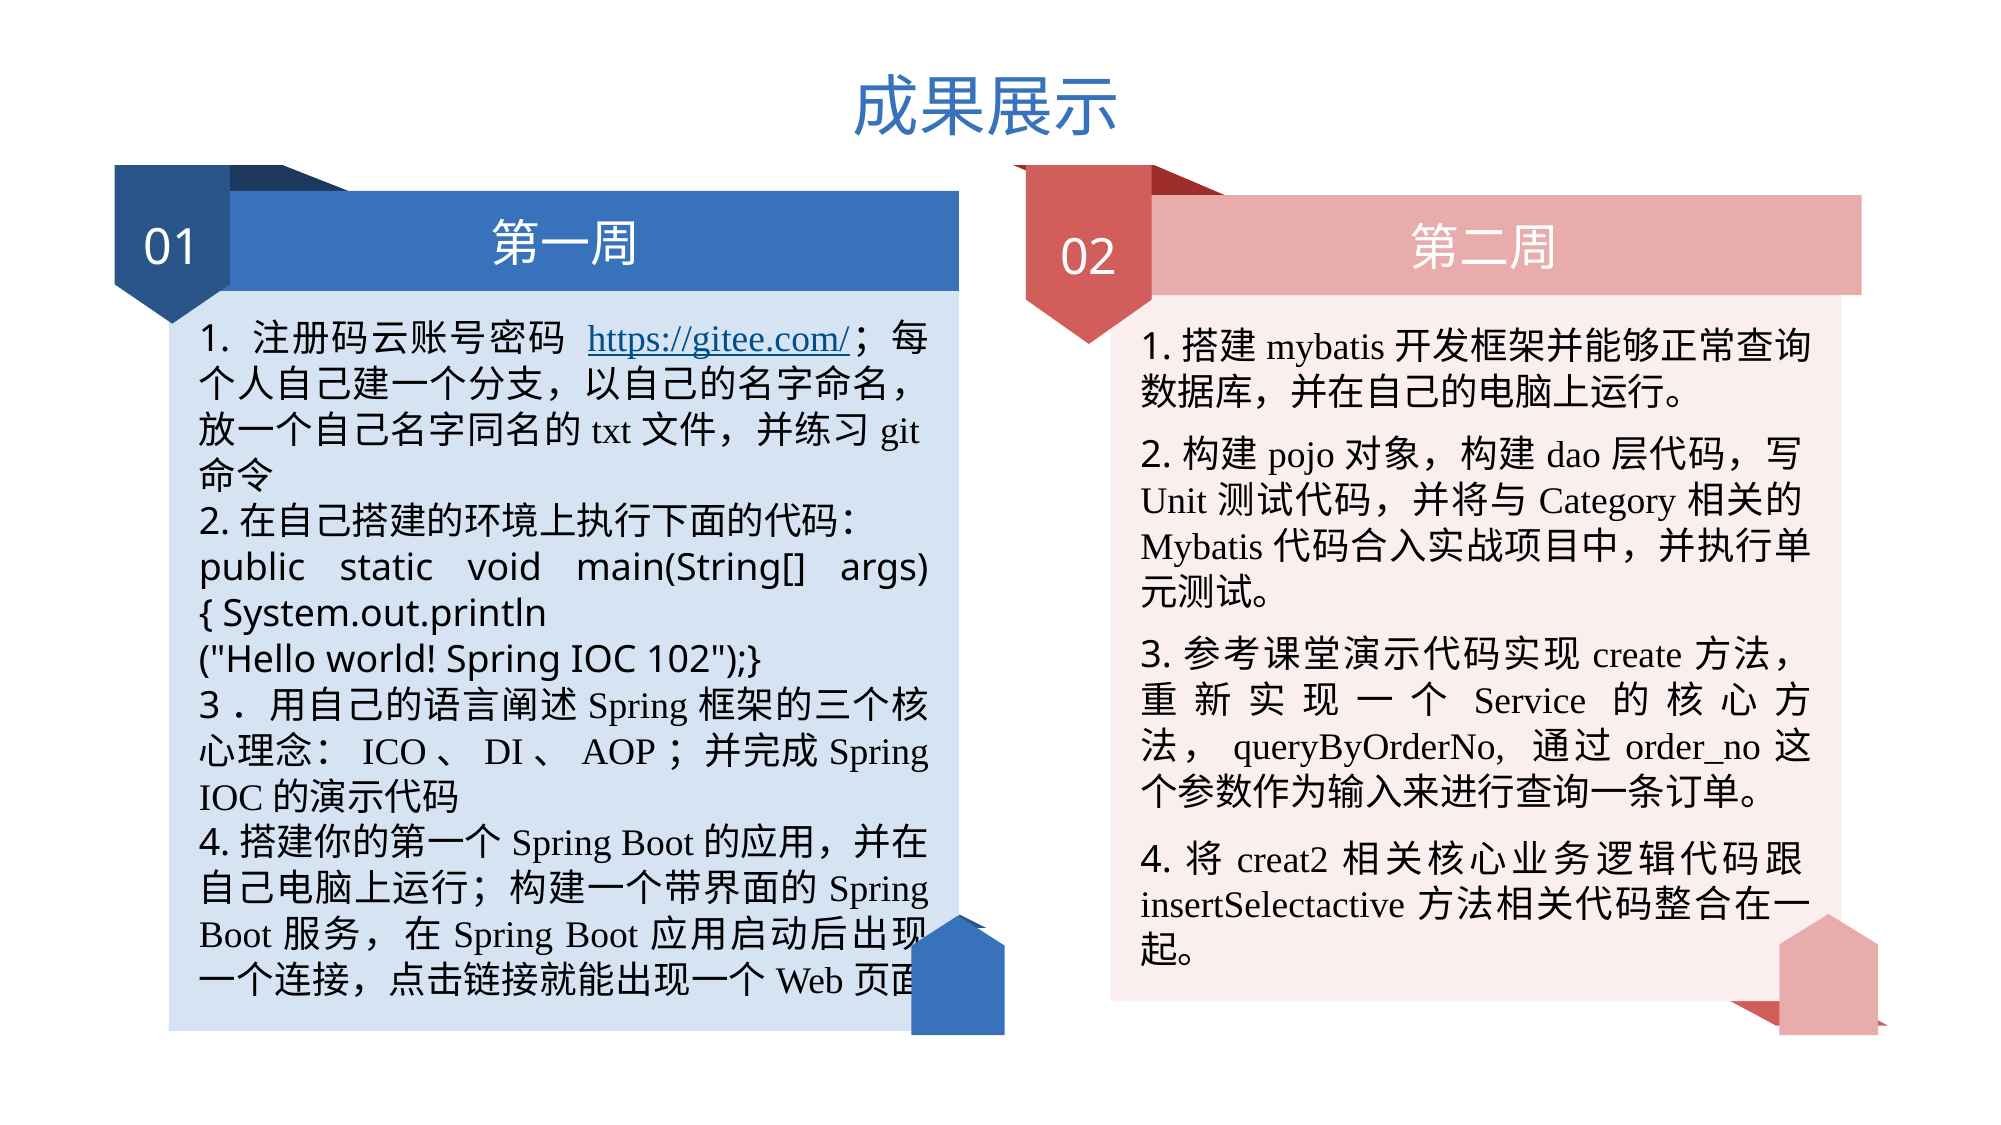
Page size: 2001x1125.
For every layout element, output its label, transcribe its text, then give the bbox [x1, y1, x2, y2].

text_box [114, 164, 1005, 1036]
text_box 成果展示 [539, 56, 1434, 152]
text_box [1013, 164, 1889, 1036]
